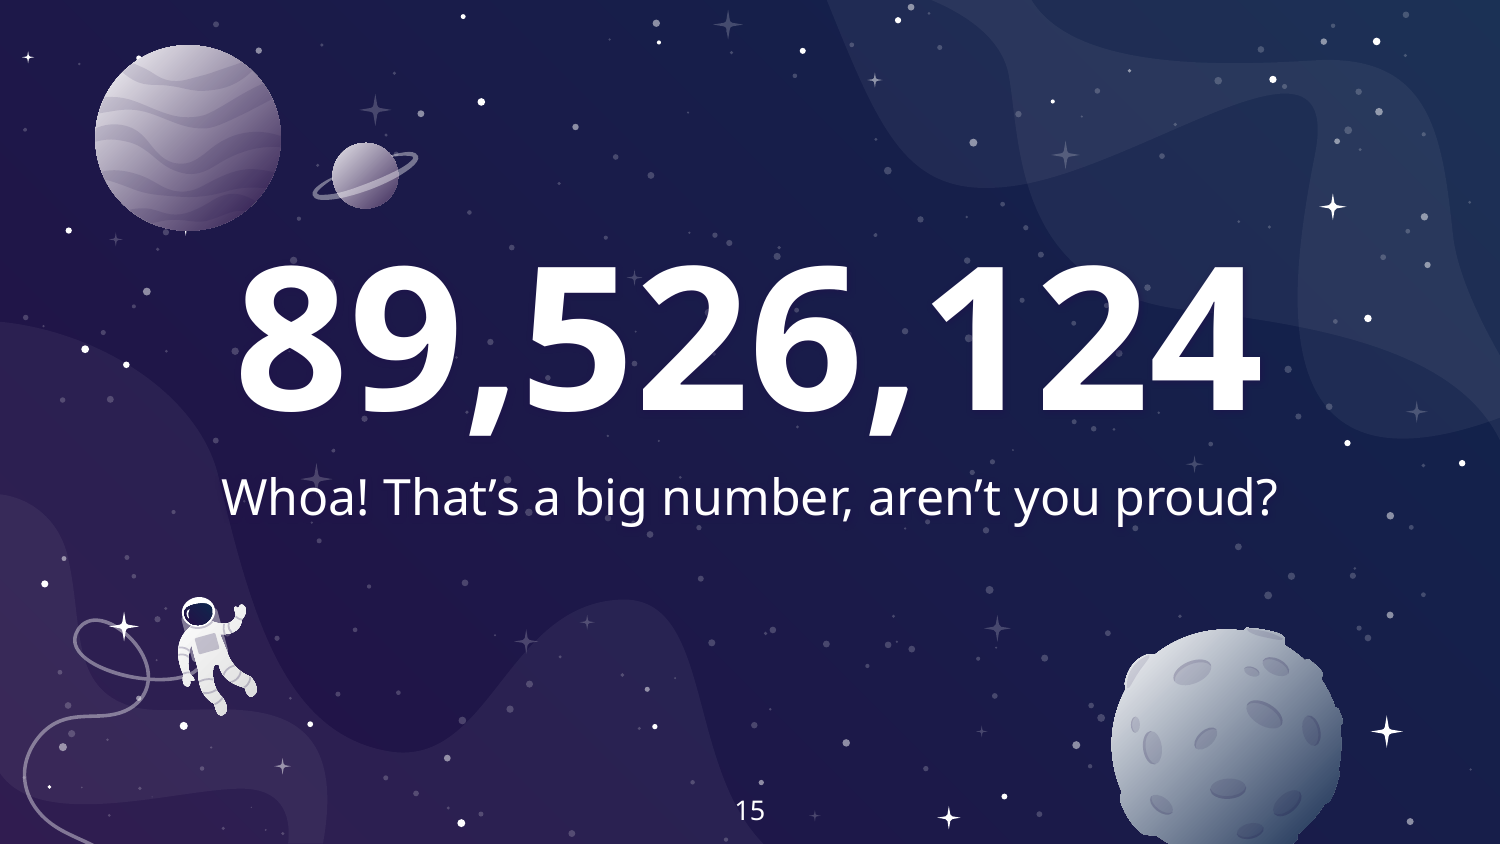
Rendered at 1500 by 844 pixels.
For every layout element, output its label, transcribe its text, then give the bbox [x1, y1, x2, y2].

title 89,526,124 [112, 259, 1388, 450]
subtitle Whoa! That’s a big number, aren’t you proud? [112, 465, 1388, 595]
slide_number ‹#› [705, 779, 795, 844]
